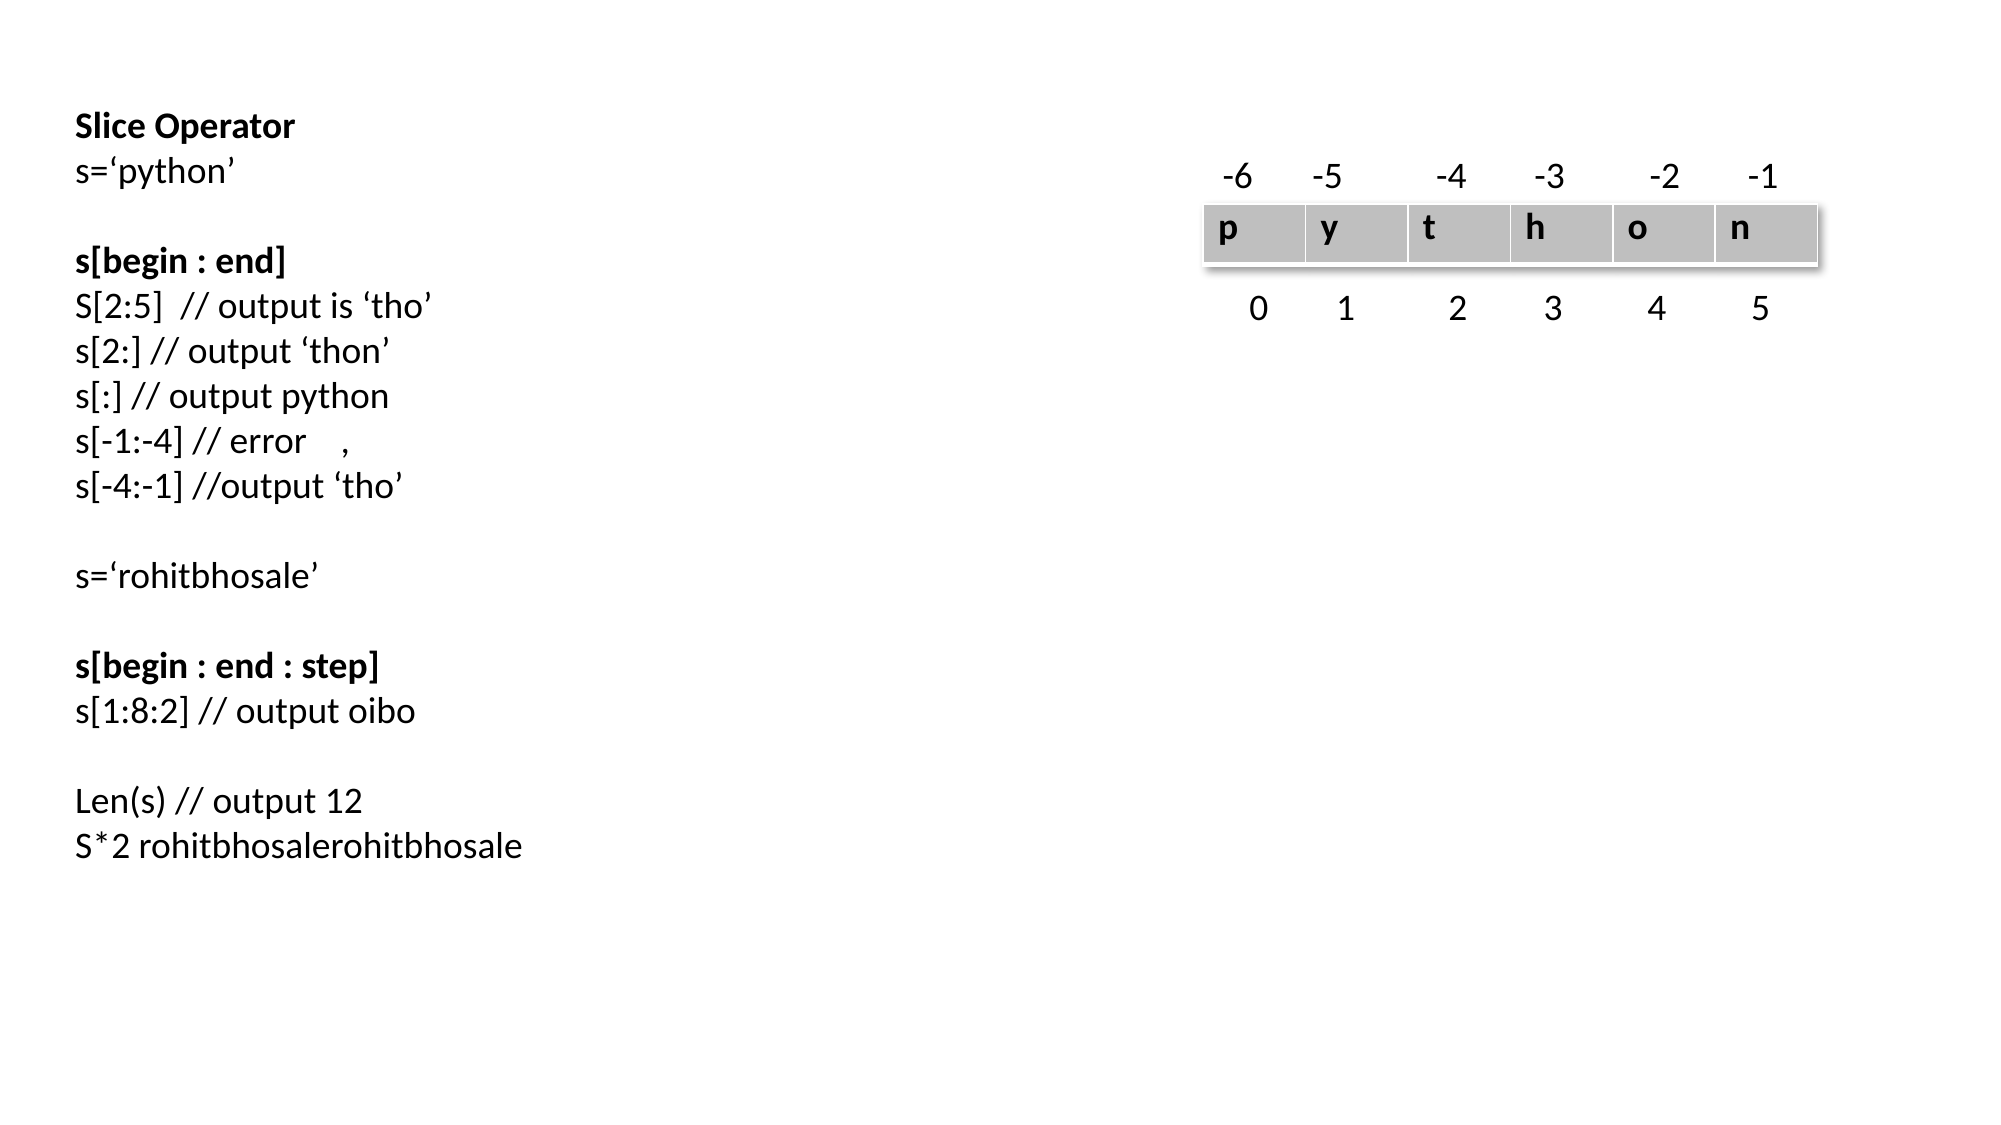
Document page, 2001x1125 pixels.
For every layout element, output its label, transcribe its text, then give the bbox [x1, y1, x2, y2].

table_header t [1409, 205, 1510, 262]
table_header h [1511, 205, 1612, 262]
table_header n [1716, 205, 1817, 262]
table_header y [1306, 205, 1407, 262]
table_header o [1614, 205, 1714, 262]
text_box Slice Operator s=‘python’ s[begin : end] S[2:5] // output is ‘tho’ s[2:] // output ‘thon’ s[:] // output python s[-1:-4] // error , s[-4:-1] //output ‘tho’ s=‘rohitbhosale’ s[begin : end : step] s[1:8:2] // output oibo Len(s) // output 12 S*2 rohitbhosalerohitbhosale [60, 93, 1061, 964]
text_box 0 1 2 3 4 5 [1234, 275, 1787, 335]
text_box -6 -5 -4 -3 -2 -1 [1207, 143, 1814, 203]
table_header p [1204, 205, 1305, 262]
